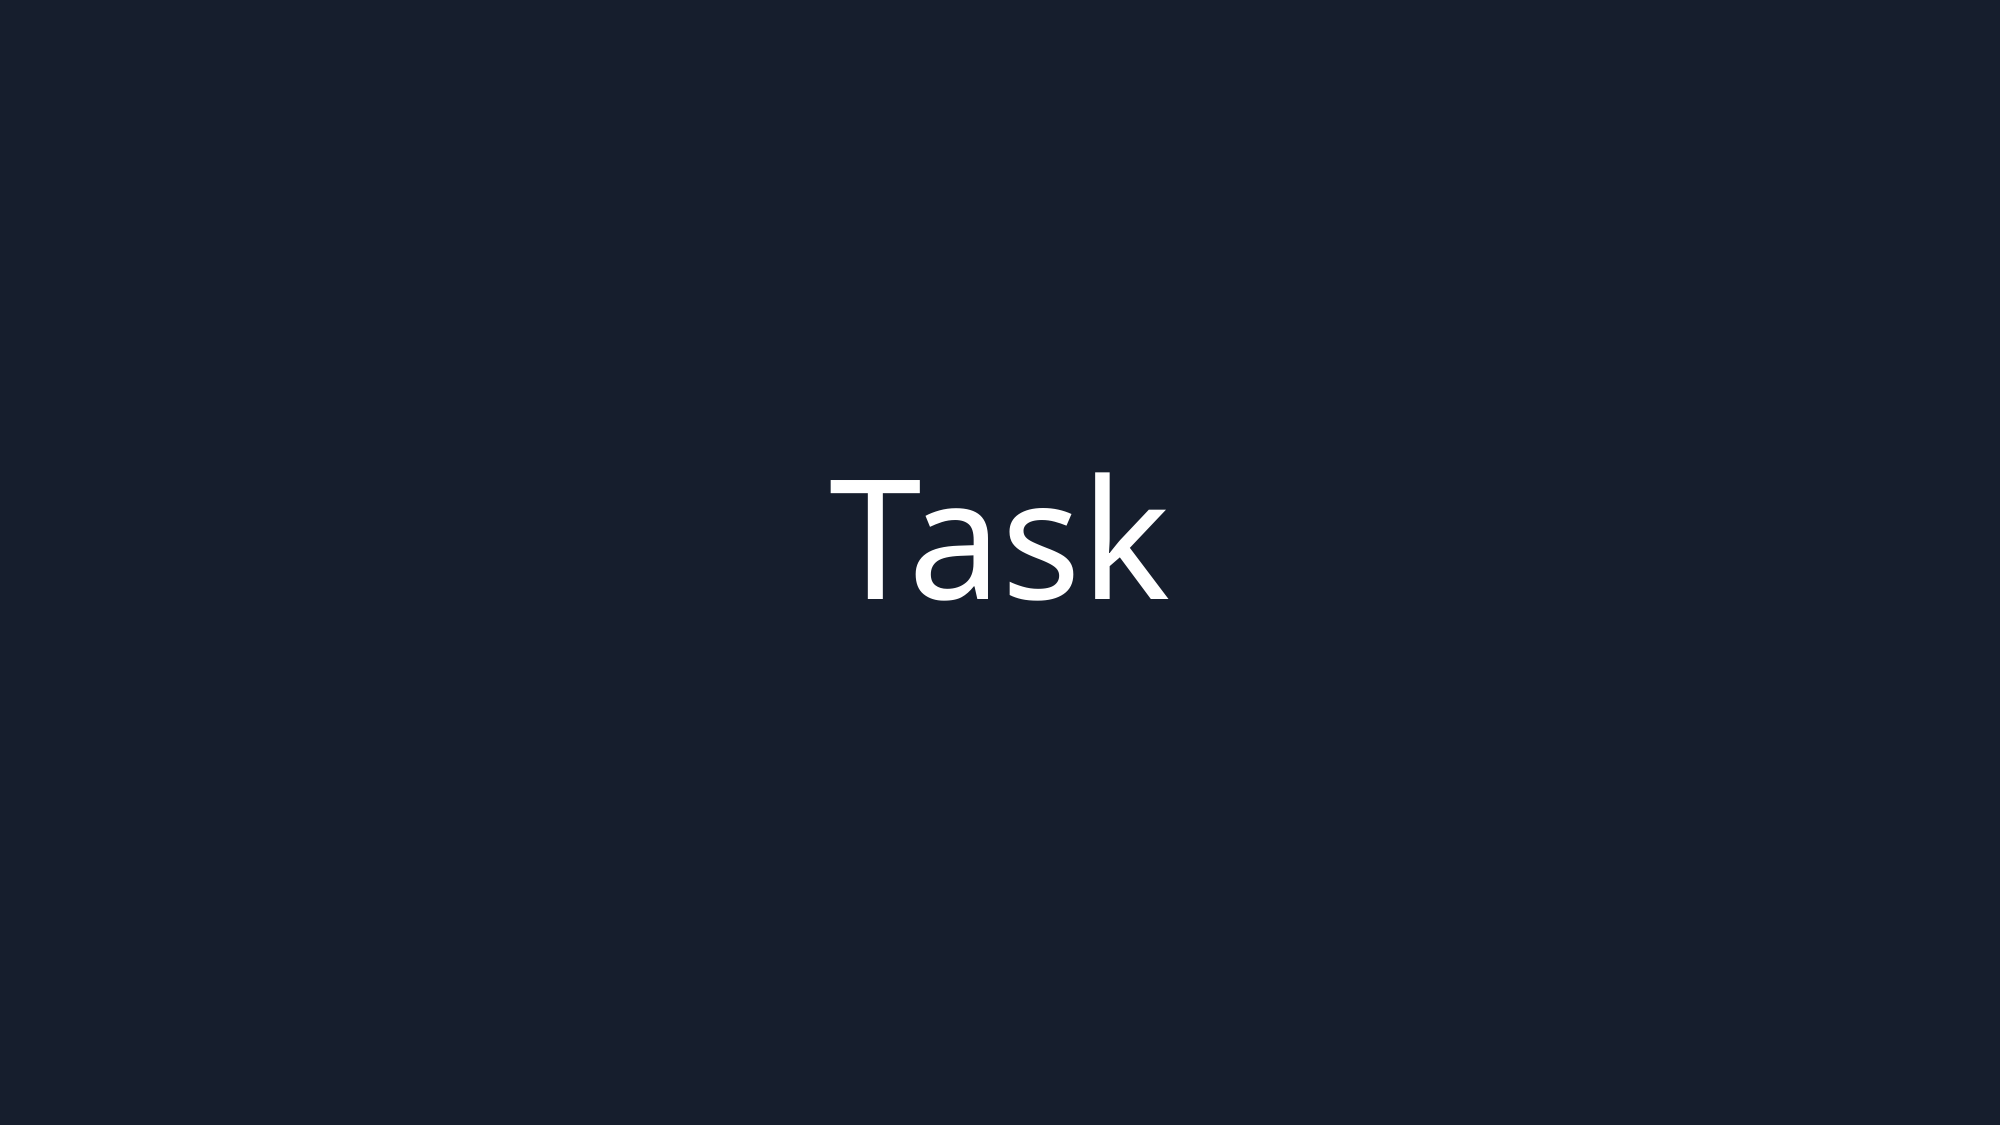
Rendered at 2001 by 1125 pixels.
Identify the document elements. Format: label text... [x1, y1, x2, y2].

title Task [249, 251, 1750, 644]
